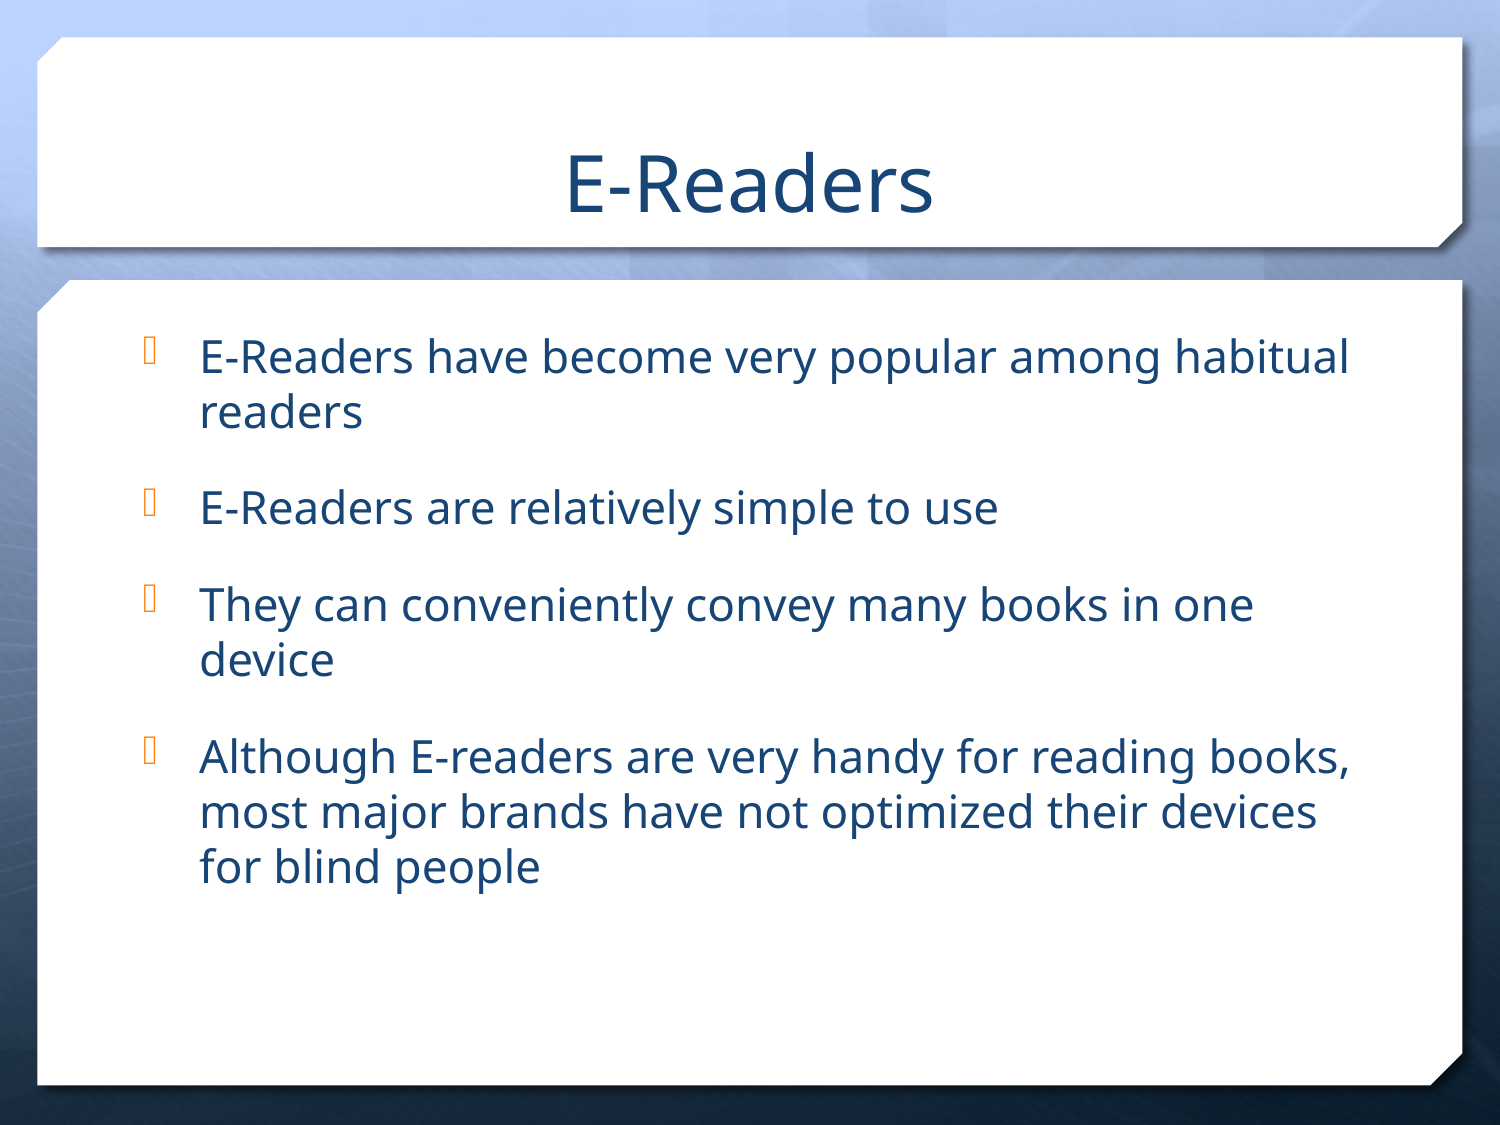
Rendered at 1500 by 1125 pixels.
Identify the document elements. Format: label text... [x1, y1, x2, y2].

list E-Readers have become very popular among habitual readers E-Readers are relatively simple to use They can conveniently convey many books in one device Although E-readers are very handy for reading books, most major brands have not optimized their devices for blind people [127, 319, 1373, 978]
title E-Readers [127, 48, 1373, 237]
